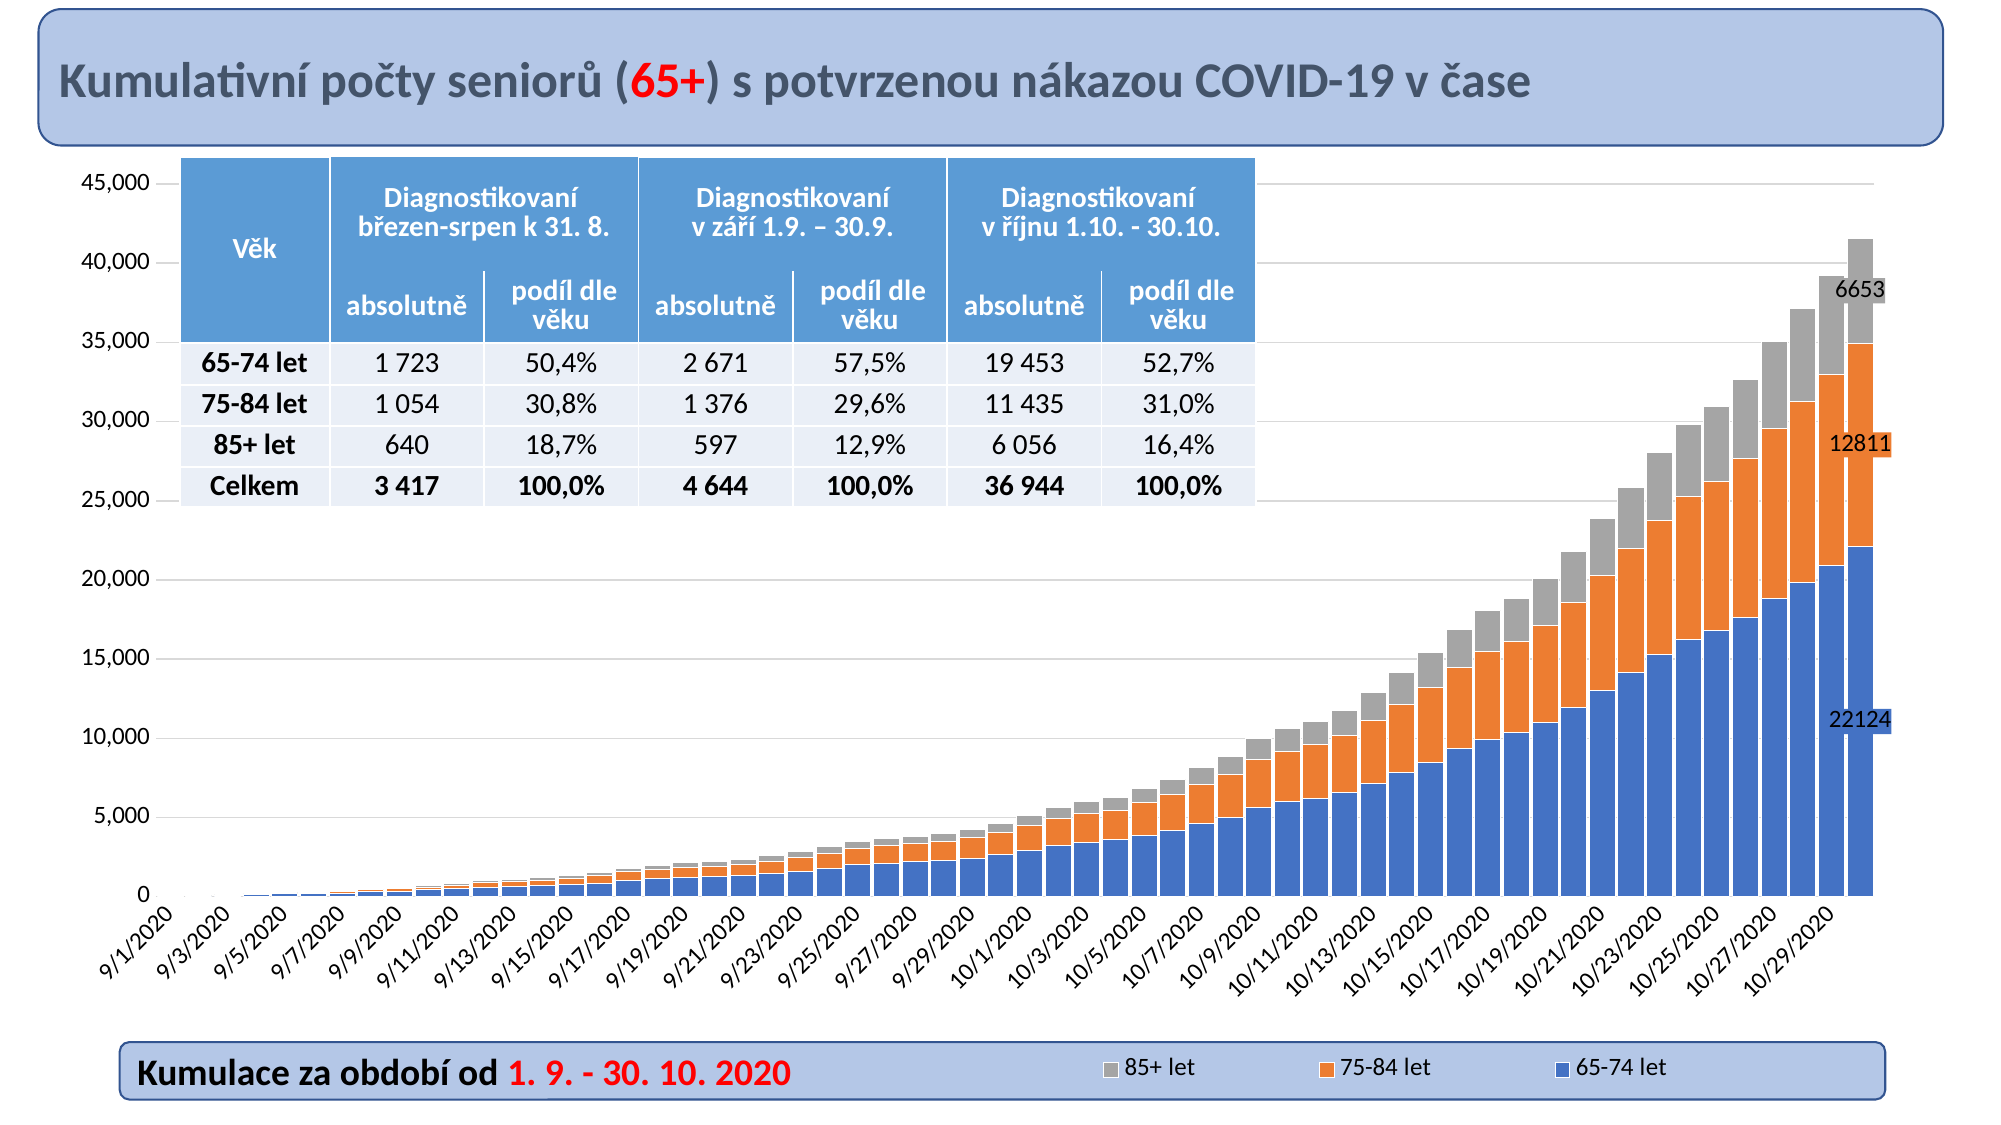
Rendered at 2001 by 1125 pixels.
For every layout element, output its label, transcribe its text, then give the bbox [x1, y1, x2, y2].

chart [68, 156, 1909, 1100]
text_box Kumulativní počty seniorů (65+) s potvrzenou nákazou COVID-19 v čase [37, 8, 1945, 147]
